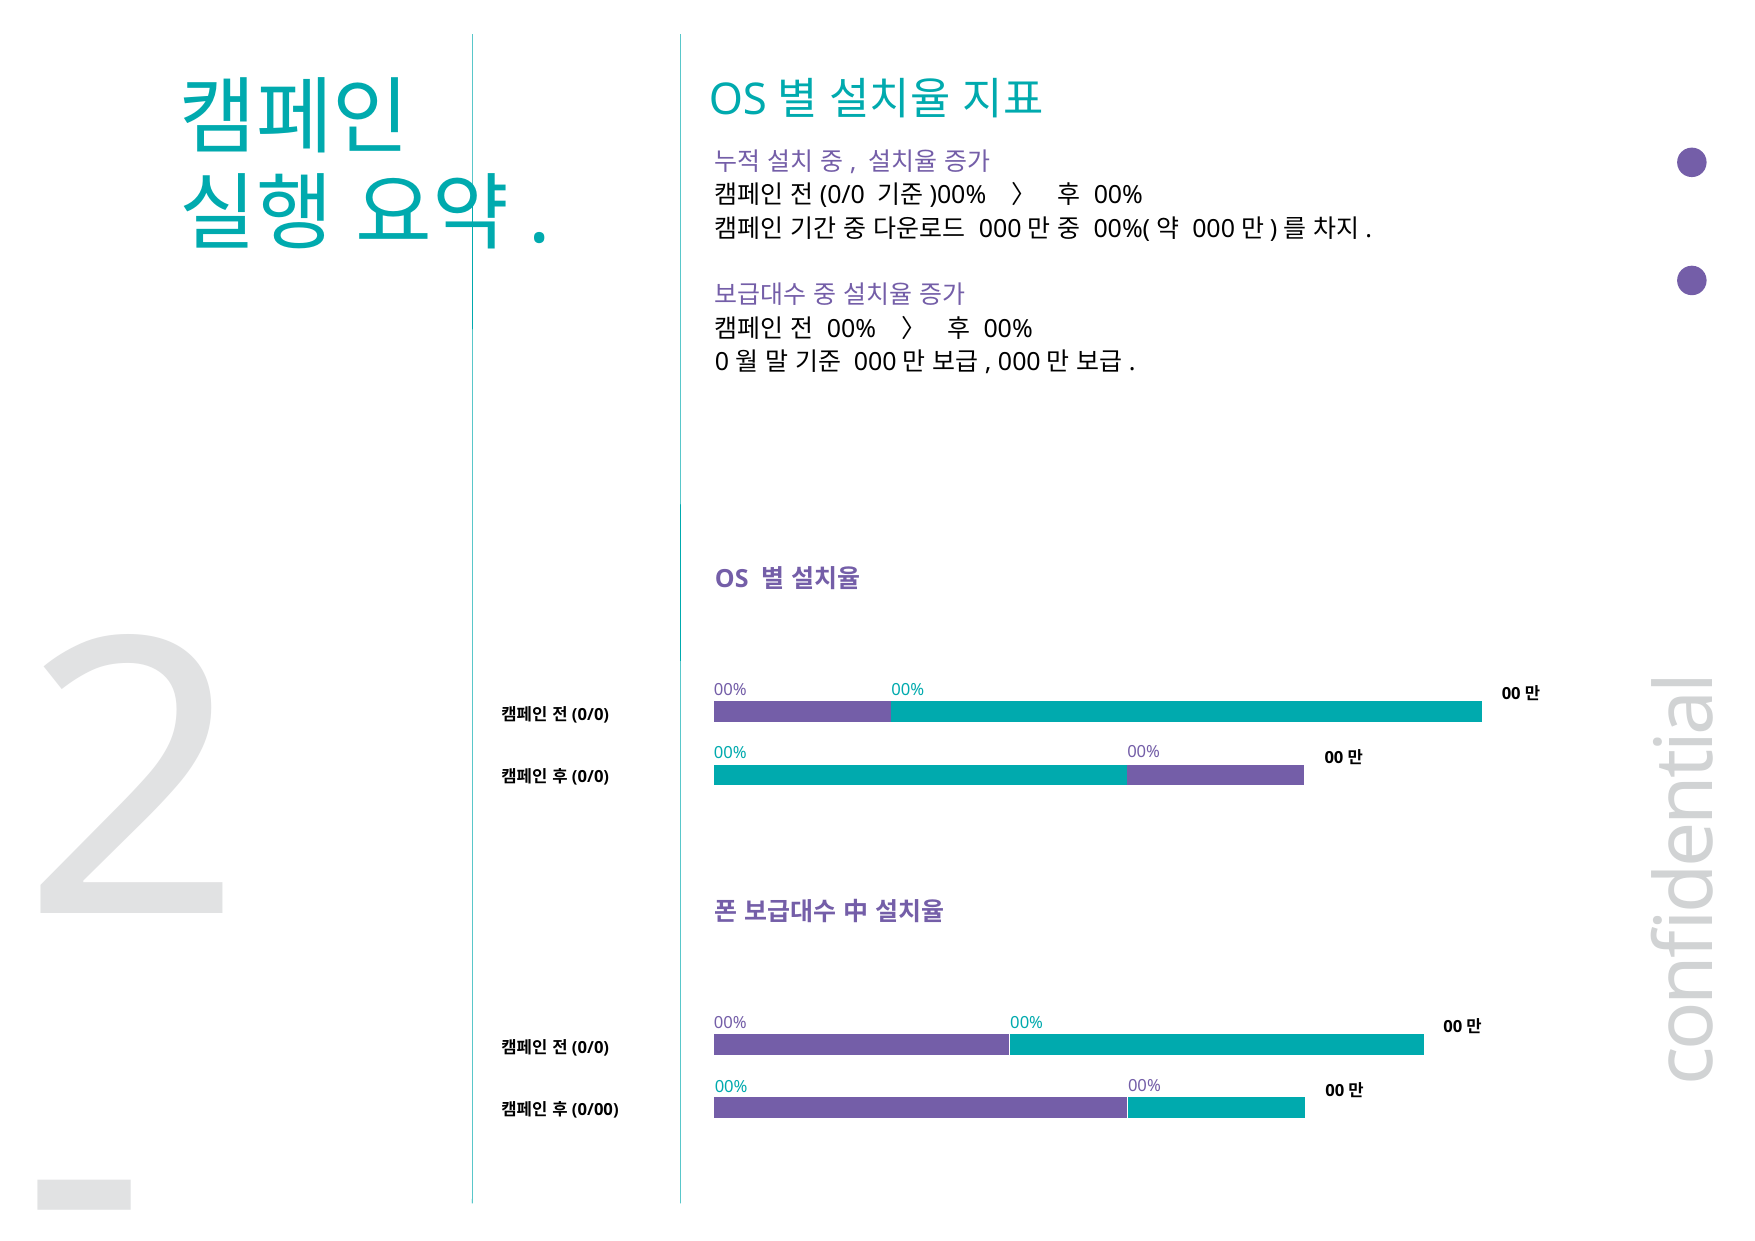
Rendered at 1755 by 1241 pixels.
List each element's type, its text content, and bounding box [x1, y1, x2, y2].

text_box 캠페인 후(0/0) [501, 761, 710, 797]
text_box OS 별 설치율 [714, 558, 1661, 609]
list confidential [1648, 654, 1755, 1086]
text_box 00만 [1324, 741, 1533, 777]
text_box 00만 [1501, 677, 1711, 713]
text_box 00% [714, 736, 794, 765]
text_box 캠페인 후(0/00) [501, 1093, 710, 1129]
text_box 00만 [1443, 1010, 1652, 1046]
text_box 00% [714, 1006, 794, 1034]
text_box 00% [1128, 1069, 1208, 1101]
list 2-1 [22, 605, 289, 1001]
text_box 00% [1127, 736, 1207, 765]
text_box 캠페인 전(0/0) [501, 698, 710, 734]
list OS별 설치율 지표 [708, 72, 1654, 162]
text_box 00% [891, 673, 971, 701]
text_box 00% [714, 1070, 795, 1102]
text_box 폰 보급대수 中 설치율 [714, 892, 1661, 943]
text_box 00% [714, 673, 794, 701]
text_box 00만 [1325, 1074, 1534, 1110]
list 누적 설치 중, 설치율 증가 캠페인 전(0/0 기준)00% 〉 후 00% 캠페인 기간 중 다운로드 000만 중 00%(약 000만)를 차지. 보급대수 중 설치율 증가 캠페인 전 00% 〉 후 00% 0월 말 기준 000만 보급, 000만 보급. [714, 142, 1690, 515]
text_box 캠페인 전(0/0) [501, 1031, 710, 1067]
list 캠페인 실행 요약. [179, 67, 653, 481]
text_box 00% [1010, 1006, 1090, 1034]
